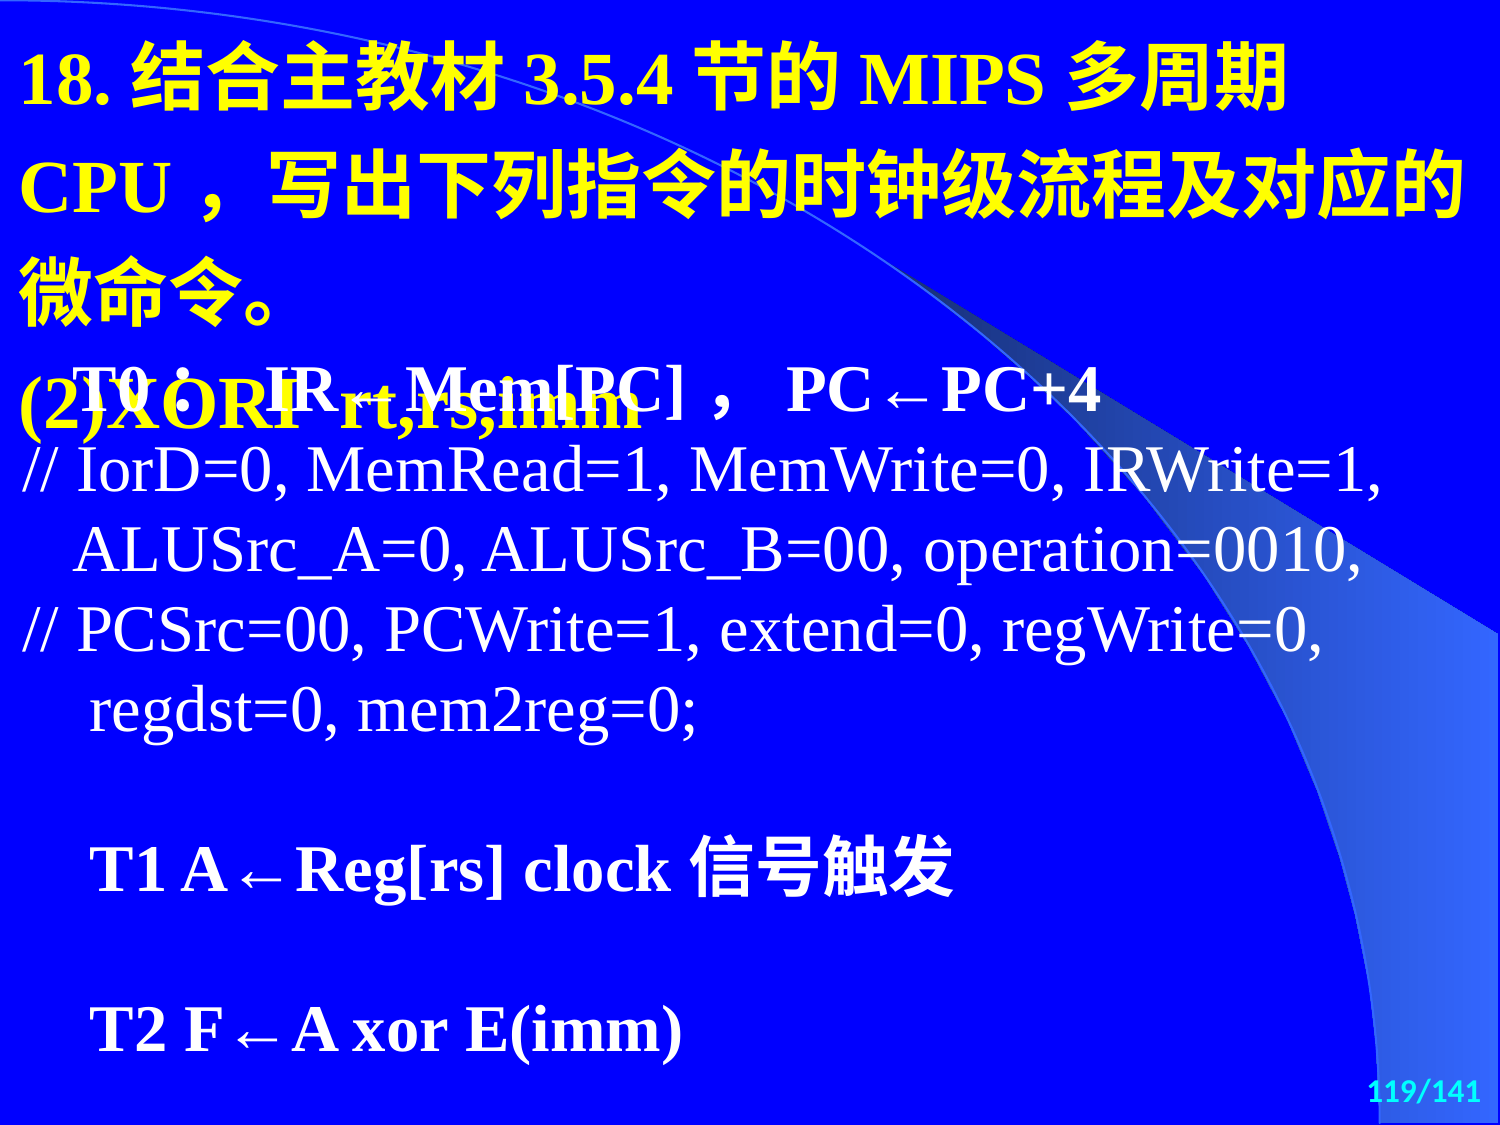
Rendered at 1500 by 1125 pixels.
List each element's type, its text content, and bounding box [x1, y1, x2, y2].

text_box 18.结合主教材3.5.4节的MIPS多周期CPU，写出下列指令的时钟级流程及对应的微命令。 (2)XORI rt,rs,imm [4, 4, 1497, 452]
slide_number 119/141 [1318, 1061, 1497, 1121]
text_box T0： IR←Mem[PC]，PC←PC+4 // IorD=0, MemRead=1, MemWrite=0, IRWrite=1, ALUSrc_A=0, ALUSrc_B=00, operation=0010, // PCSrc=00, PCWrite=1, extend=0, regWrite=0, regdst=0, mem2reg=0; T1 A←Reg[rs] clock信号触发 T2 F←A xor E(imm) [7, 337, 1500, 1072]
